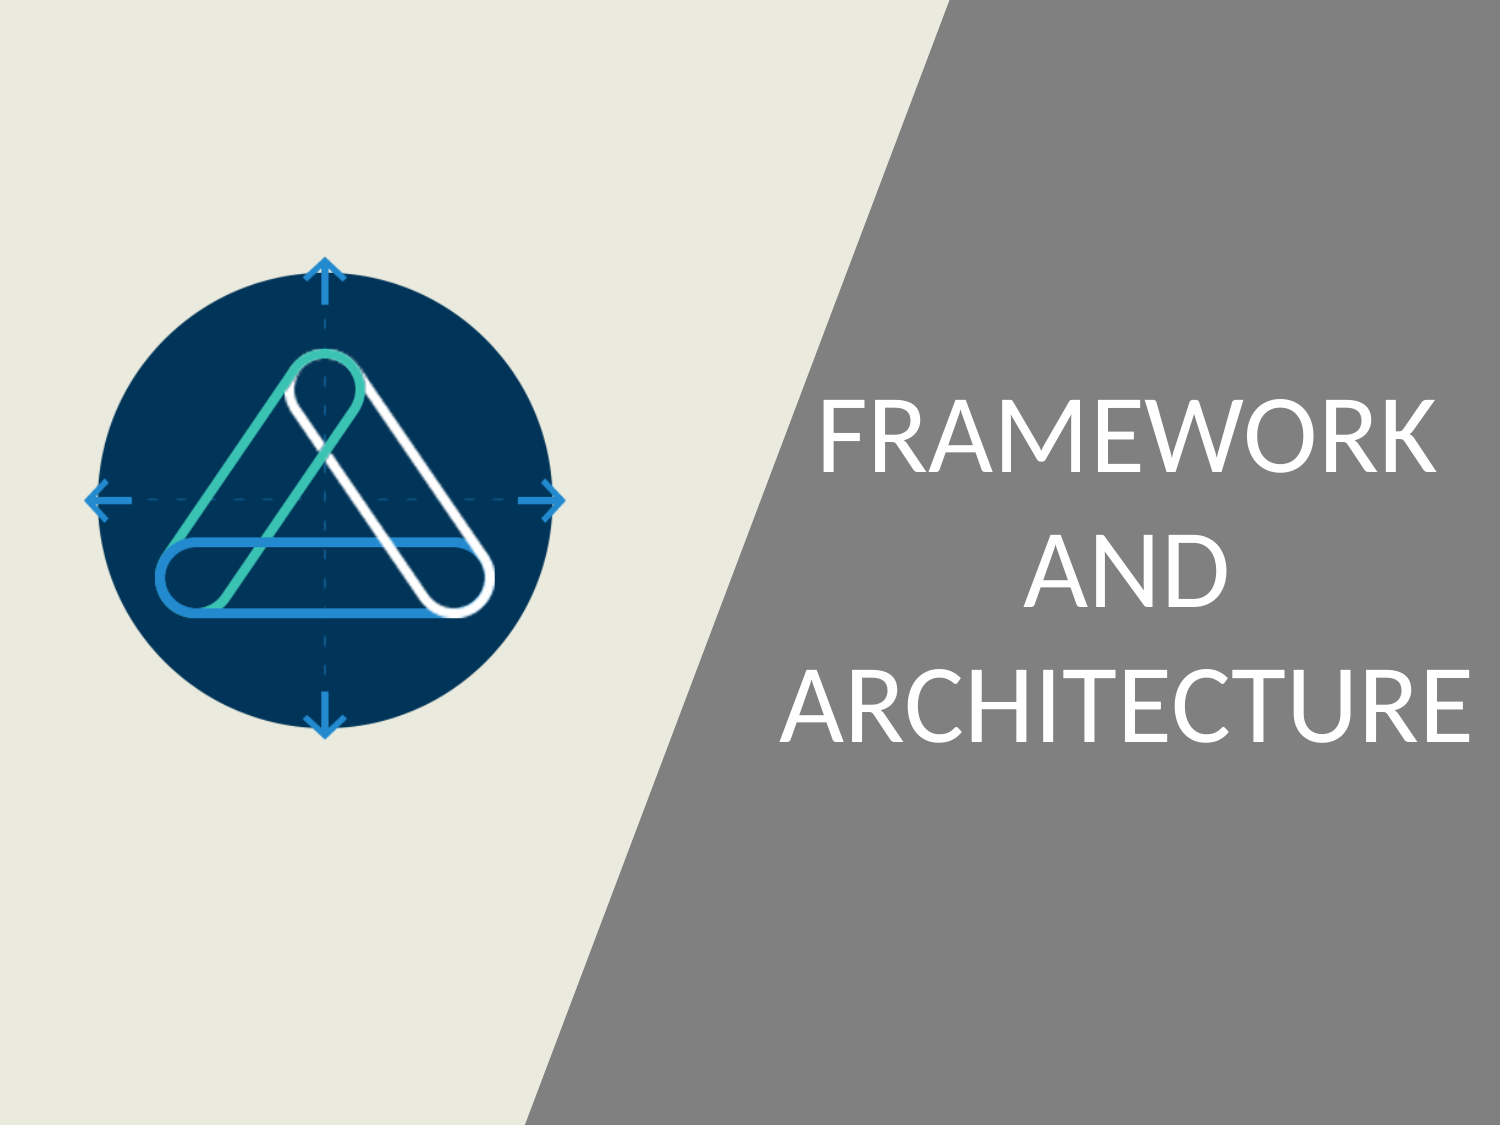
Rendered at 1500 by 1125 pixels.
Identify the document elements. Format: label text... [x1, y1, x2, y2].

text_box FRAMEWORK AND ARCHITECTURE [522, 0, 1500, 1125]
picture [49, 224, 601, 776]
